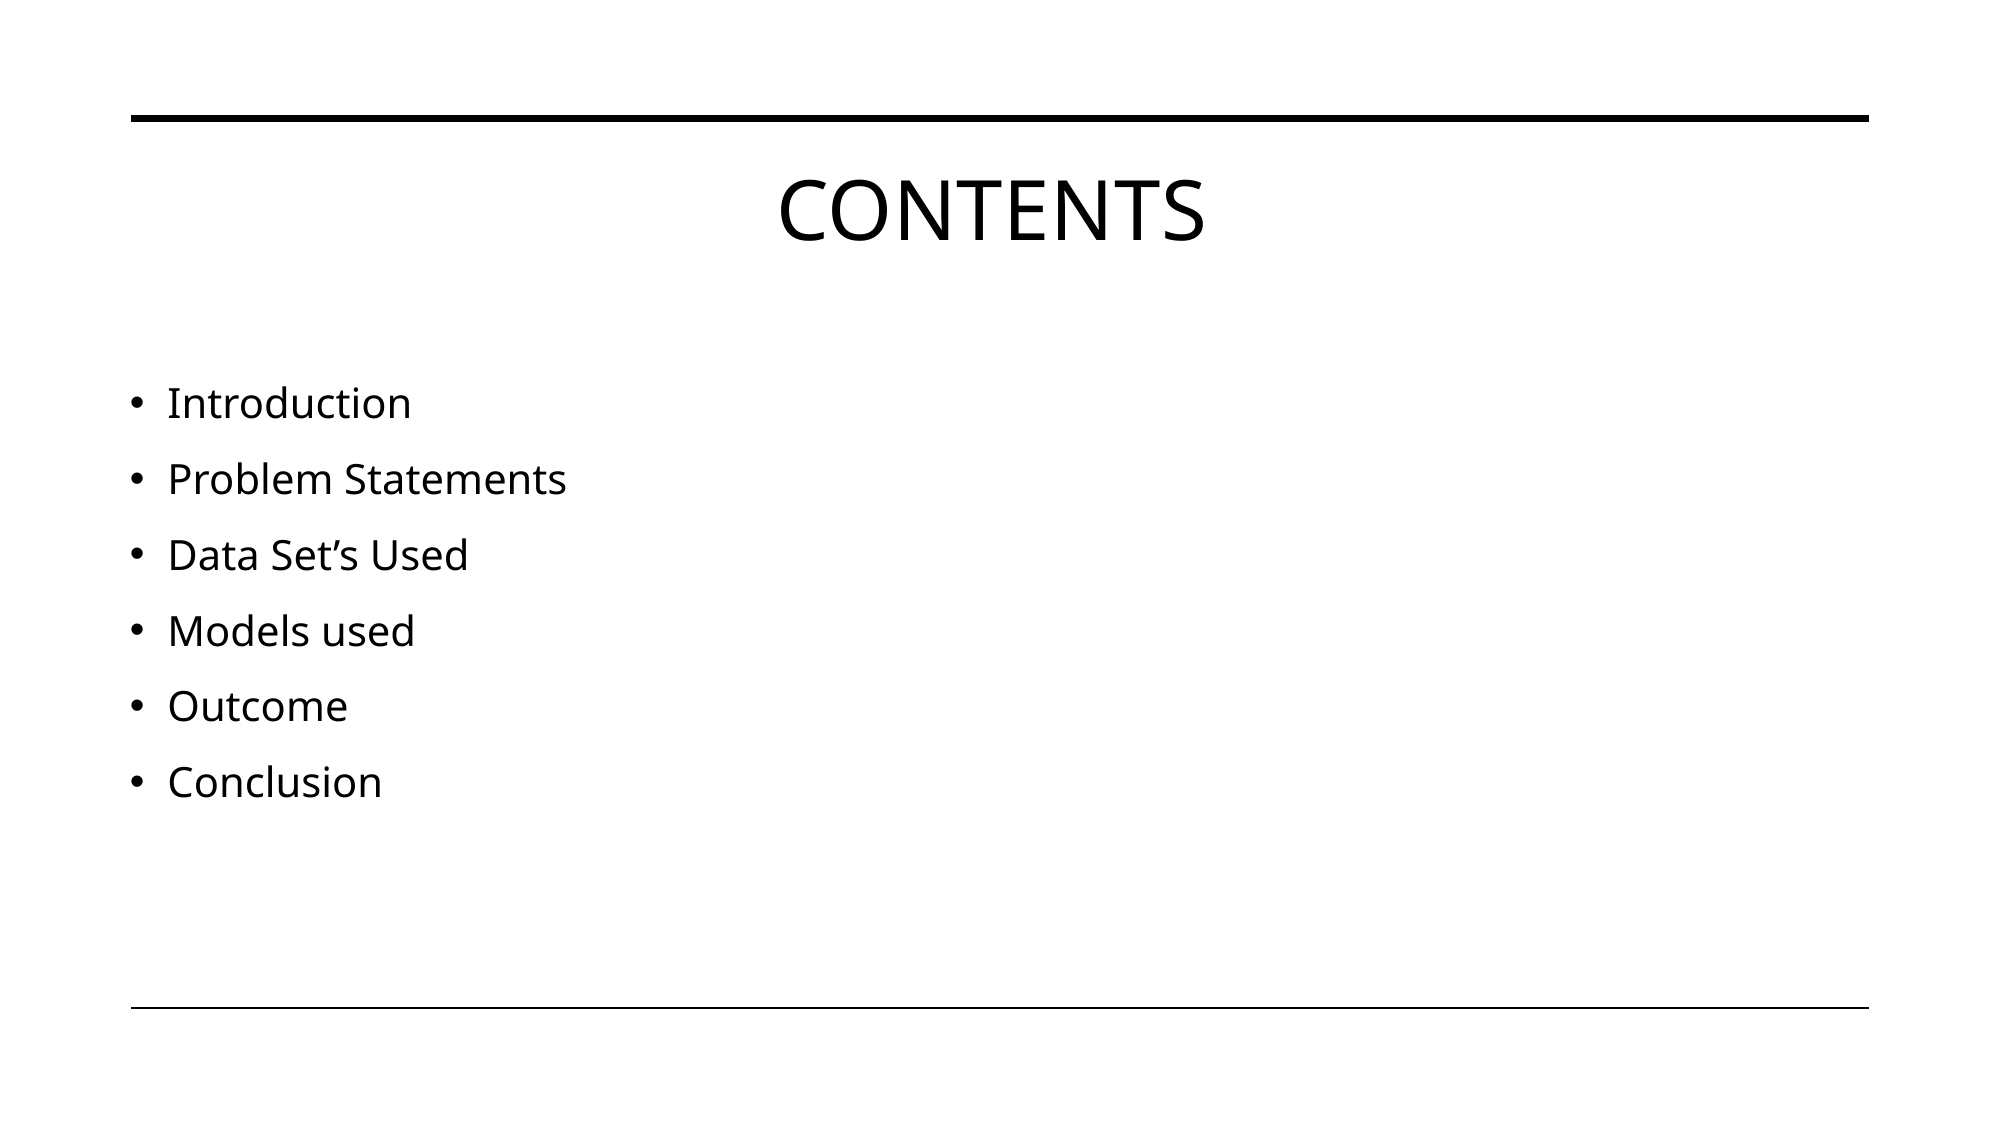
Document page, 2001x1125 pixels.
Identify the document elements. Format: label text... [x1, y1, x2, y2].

list Introduction Problem Statements Data Set’s Used Models used Outcome Conclusion [114, 364, 1869, 978]
title Contents [114, 149, 1869, 364]
